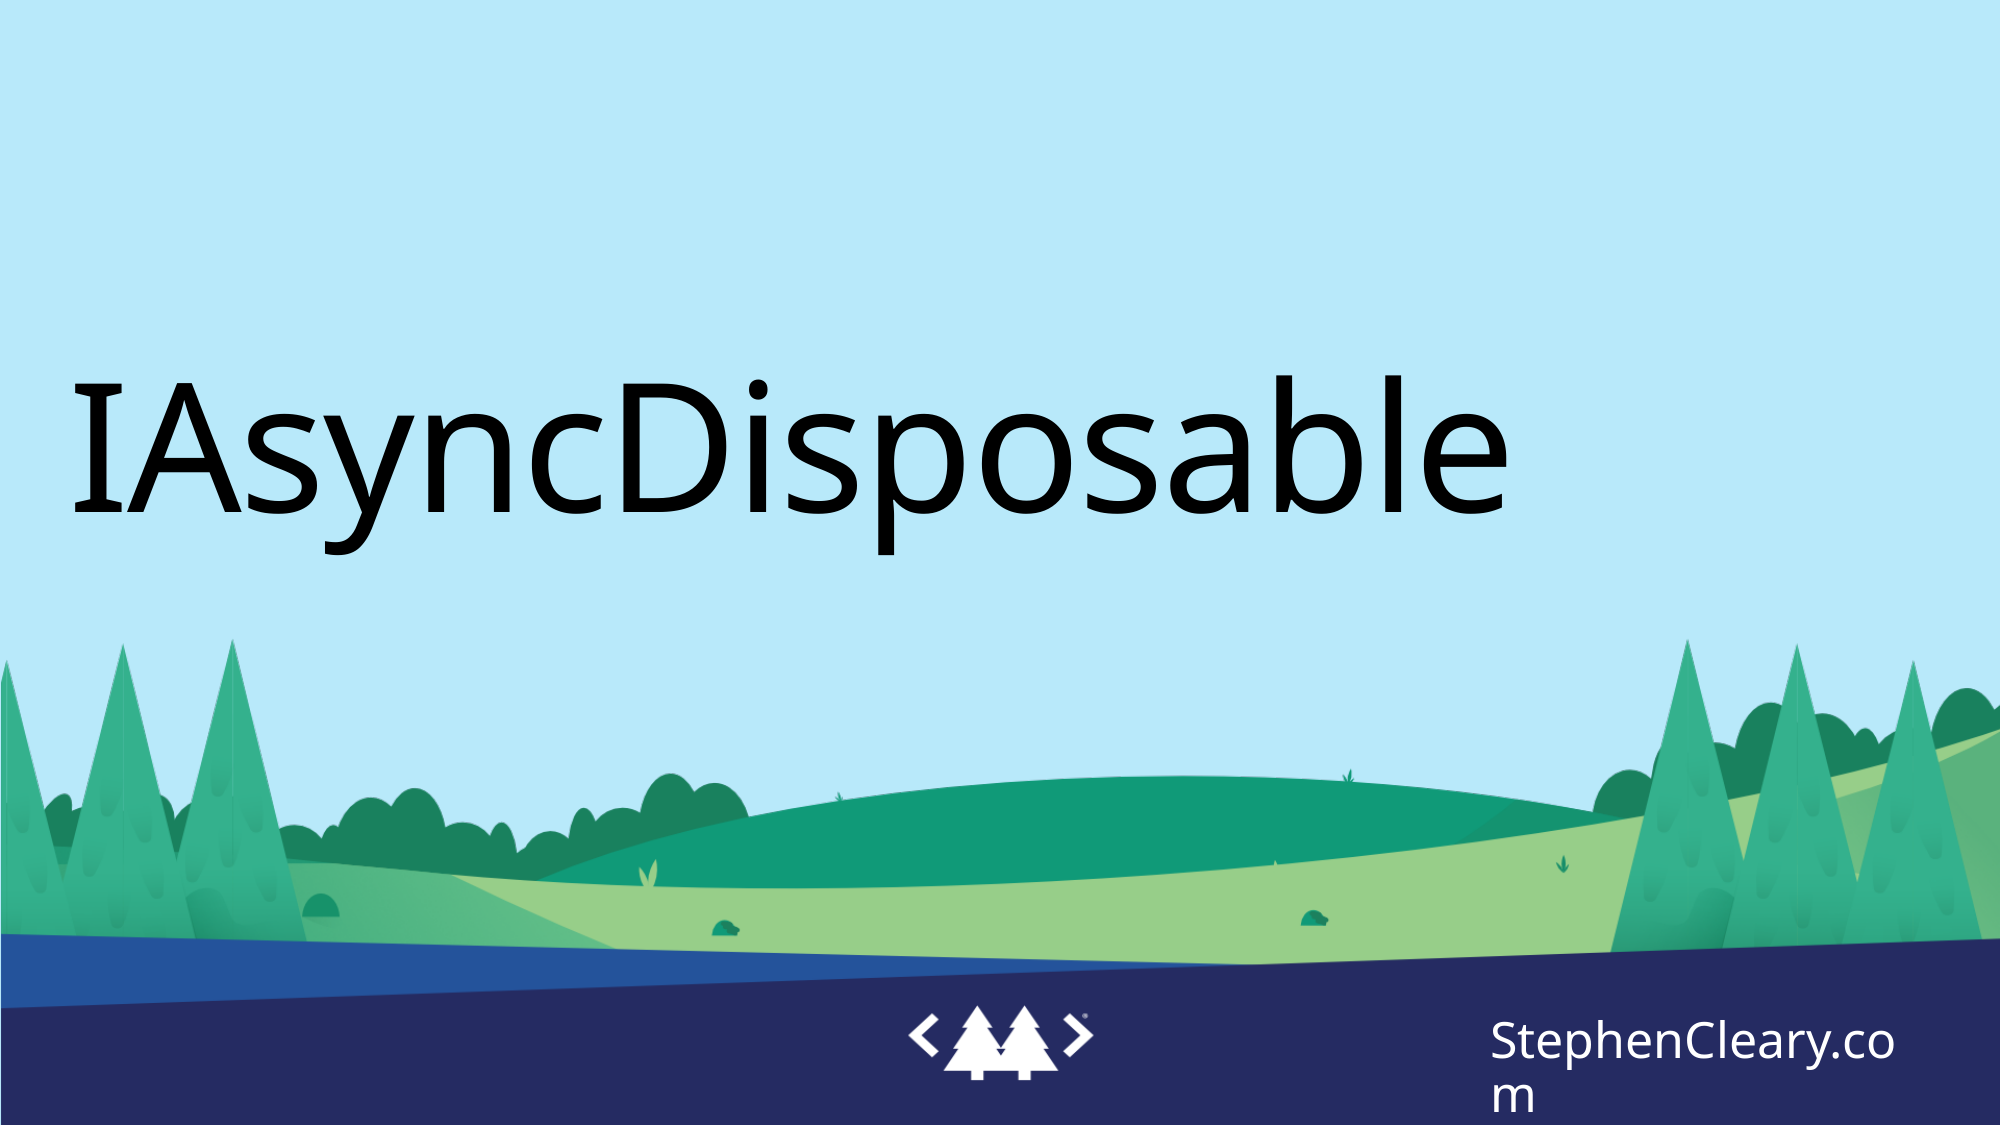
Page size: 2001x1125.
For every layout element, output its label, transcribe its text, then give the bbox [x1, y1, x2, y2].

picture [0, 0, 2000, 1125]
title IAsyncDisposable [44, 341, 1956, 637]
